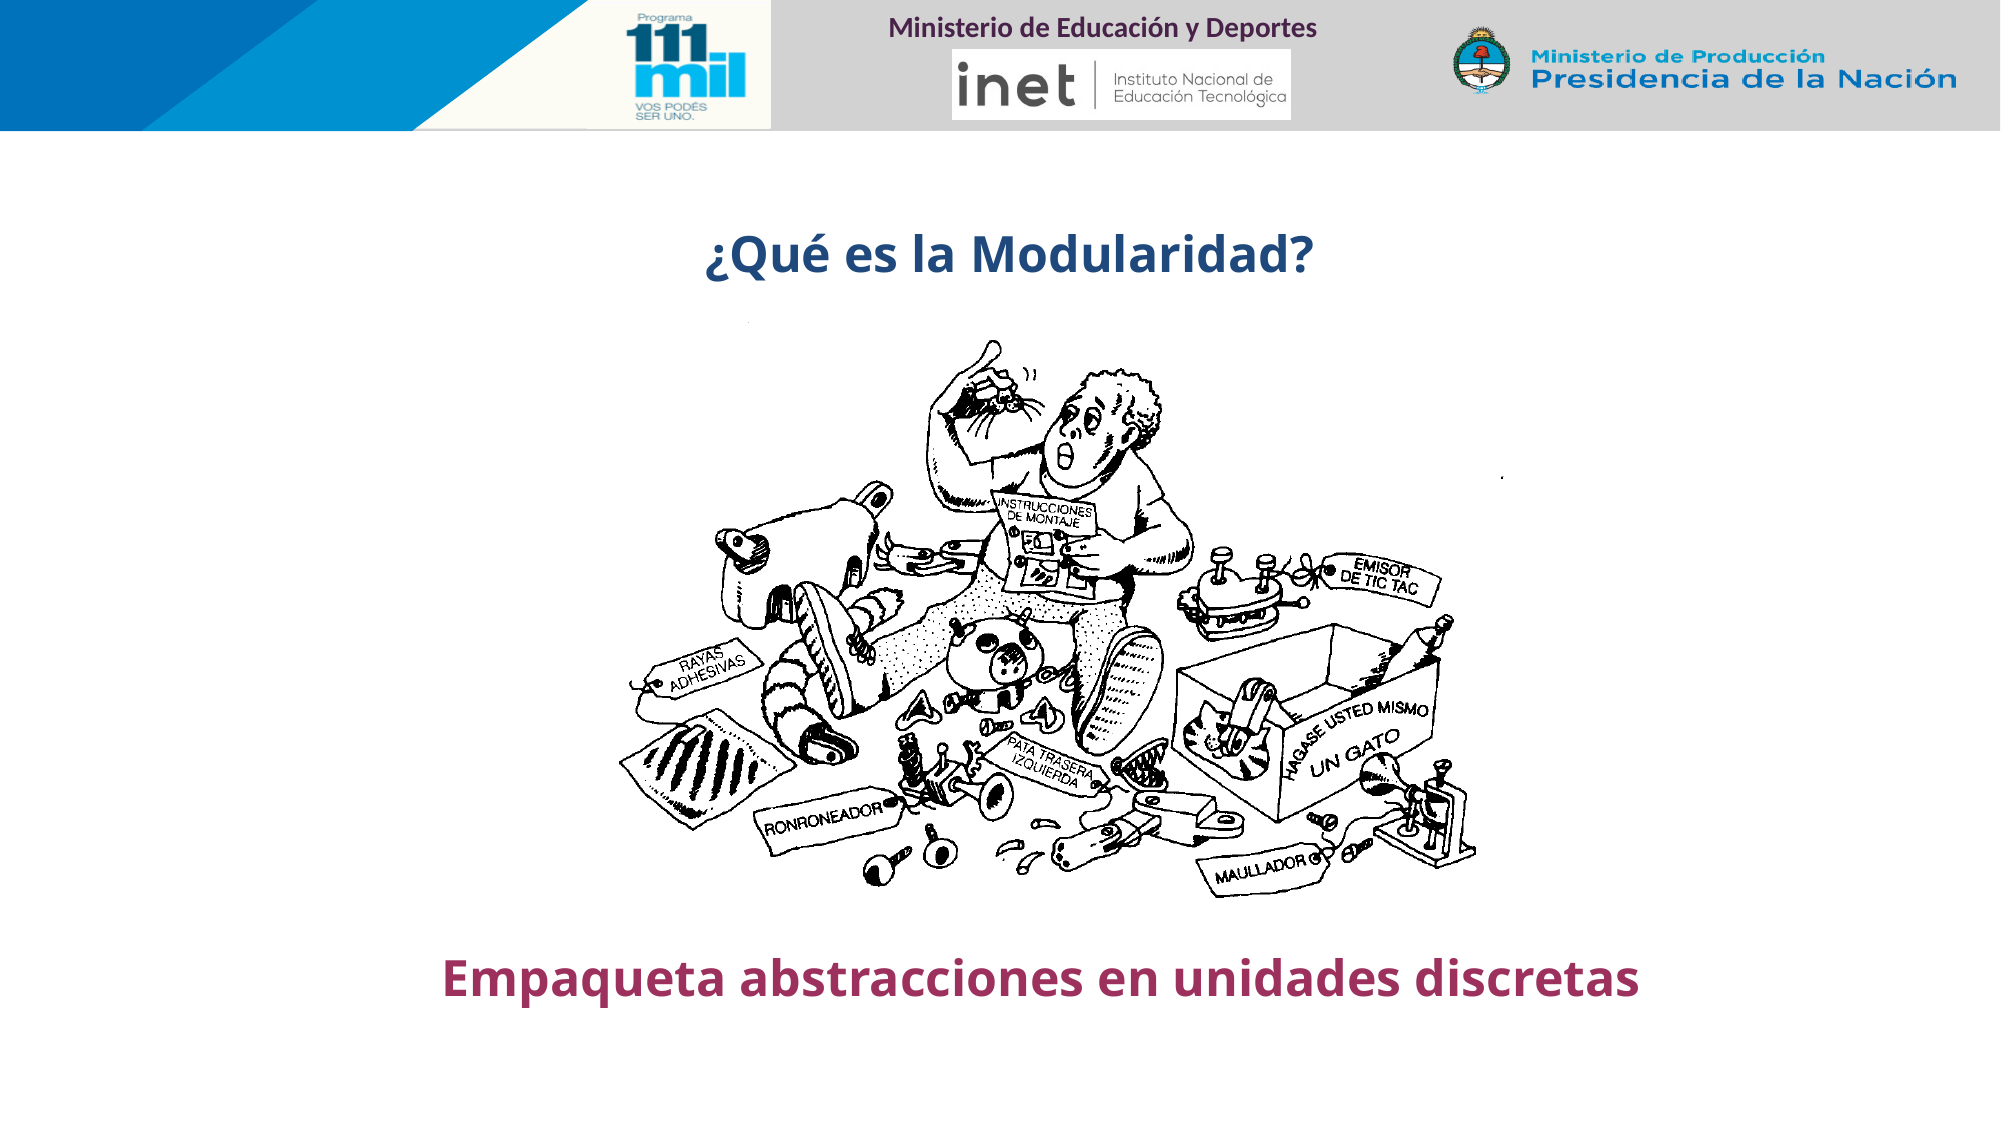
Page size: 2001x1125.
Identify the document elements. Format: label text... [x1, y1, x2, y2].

picture [587, 1, 769, 129]
text_box Empaqueta abstracciones en unidades discretas [303, 940, 1780, 1012]
picture [598, 314, 1509, 919]
picture [1453, 26, 1956, 94]
text_box ¿Qué es la Modularidad? [694, 216, 1326, 288]
